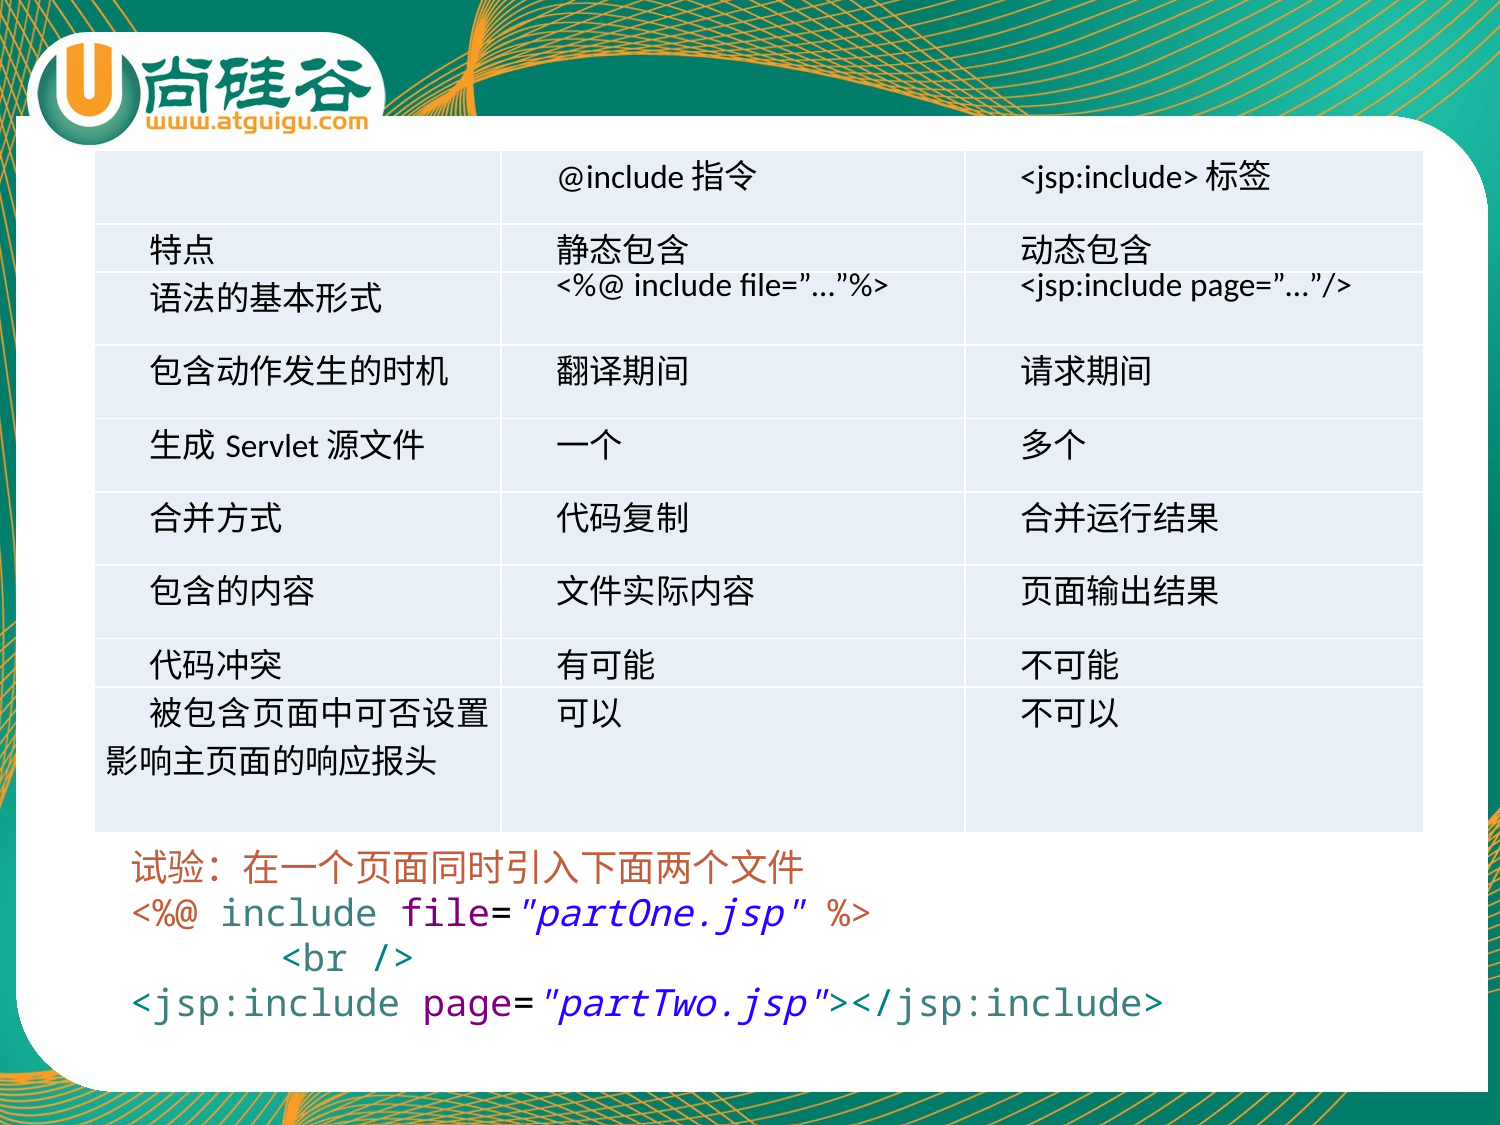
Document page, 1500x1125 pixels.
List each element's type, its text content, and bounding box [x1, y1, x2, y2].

table_cell 不可能 [966, 639, 1423, 686]
table_cell 可以 [502, 688, 964, 832]
table_header @include指令 [502, 151, 964, 223]
table_cell 合并方式 [95, 493, 500, 564]
text_box 试验：在一个页面同时引入下面两个文件 <%@ include file="partOne.jsp" %> <br /> <jsp:include page="partTwo.jsp"></jsp:include> [115, 836, 1355, 1031]
table_header [95, 151, 500, 223]
table_cell 被包含页面中可否设置影响主页面的响应报头 [95, 688, 500, 832]
table_cell 不可以 [966, 688, 1423, 832]
table_cell 文件实际内容 [502, 566, 964, 638]
table_cell 生成Servlet源文件 [95, 419, 500, 491]
table_cell <jsp:include page=”…”/> [966, 273, 1423, 344]
table_cell 翻译期间 [502, 346, 964, 418]
table_cell 语法的基本形式 [95, 273, 500, 344]
table_cell 静态包含 [502, 225, 964, 271]
table_cell 特点 [95, 225, 500, 271]
table_cell 请求期间 [966, 346, 1423, 418]
table_cell <%@ include file=”…”%> [502, 273, 964, 344]
table_cell 页面输出结果 [966, 566, 1423, 638]
picture [0, 0, 1500, 1125]
table_cell 动态包含 [966, 225, 1423, 271]
table_cell 包含的内容 [95, 566, 500, 638]
table_cell 一个 [502, 419, 964, 491]
table_cell 代码冲突 [95, 639, 500, 686]
table_cell 代码复制 [502, 493, 964, 564]
table_cell 多个 [966, 419, 1423, 491]
table_header <jsp:include>标签 [966, 151, 1423, 223]
table_cell 包含动作发生的时机 [95, 346, 500, 418]
table_cell 合并运行结果 [966, 493, 1423, 564]
table_cell 有可能 [502, 639, 964, 686]
